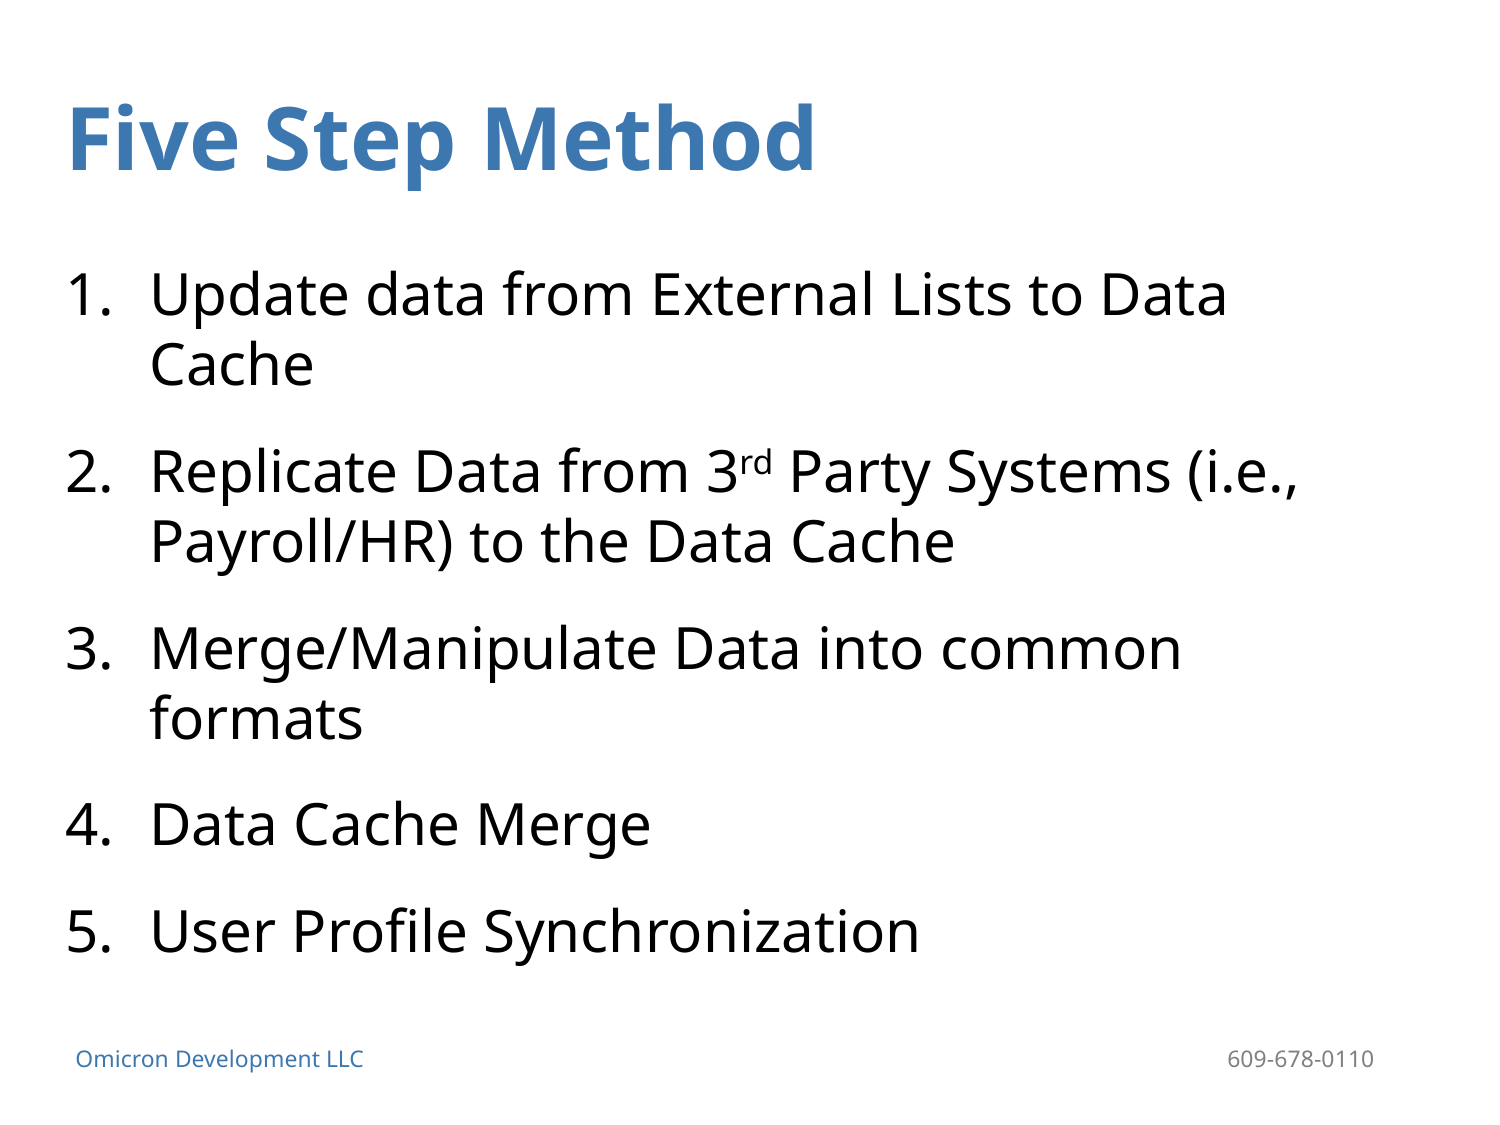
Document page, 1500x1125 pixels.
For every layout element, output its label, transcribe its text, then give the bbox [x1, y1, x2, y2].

title Five Step Method [50, 75, 1467, 196]
list Update data from External Lists to Data Cache Replicate Data from 3rd Party Systems (i.e., Payroll/HR) to the Data Cache Merge/Manipulate Data into common formats Data Cache Merge User Profile Synchronization [50, 249, 1397, 1038]
